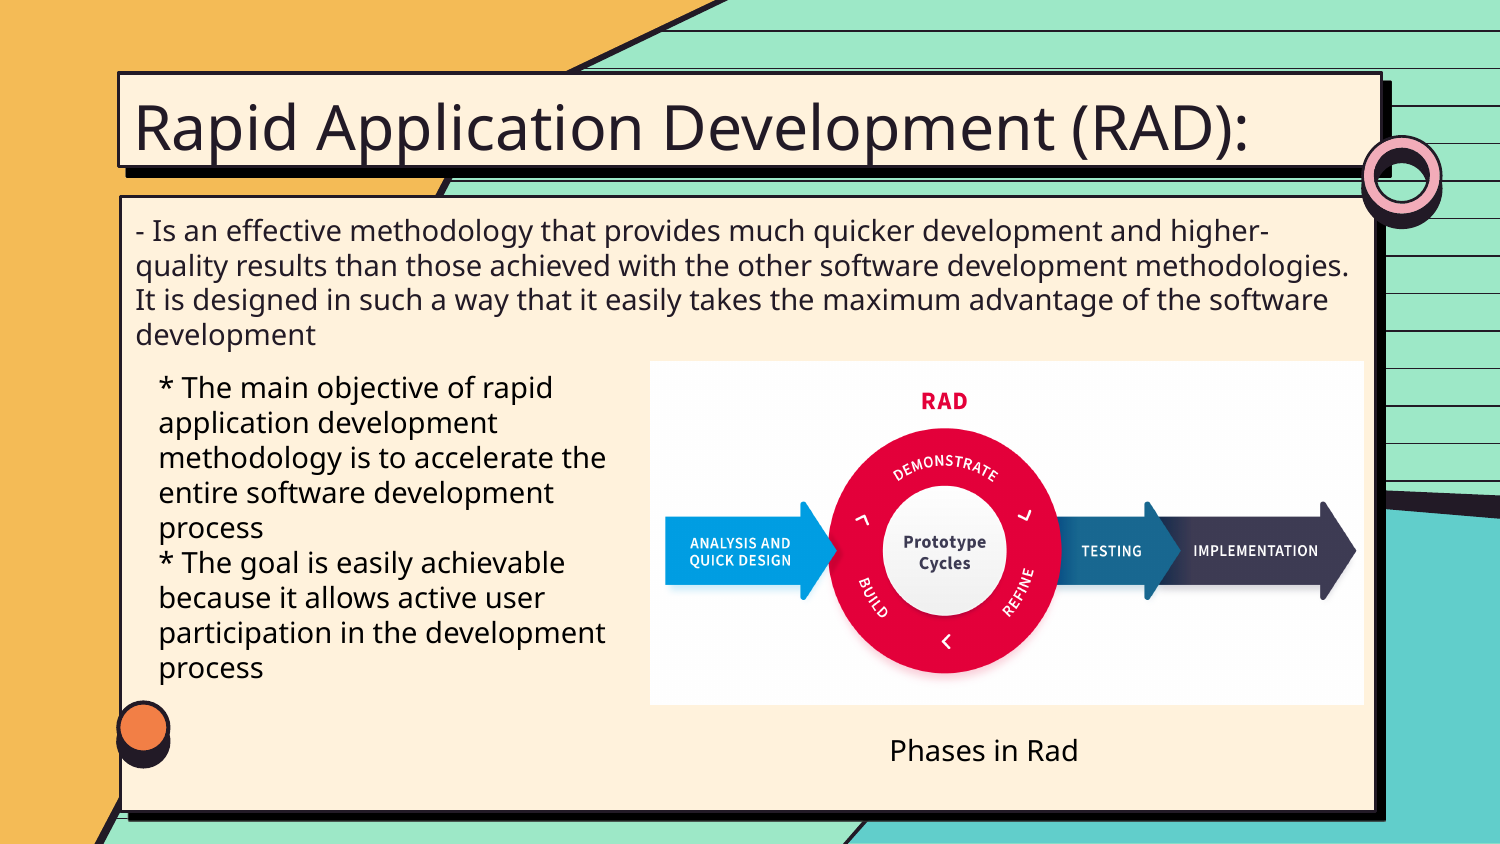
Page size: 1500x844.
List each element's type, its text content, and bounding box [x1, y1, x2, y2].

text_box * The main objective of rapid application development methodology is to accelerate the entire software development process * The goal is easily achievable because it allows active user participation in the development process [143, 361, 630, 692]
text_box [115, 700, 171, 769]
title Rapid Application Development (RAD): [117, 71, 1383, 168]
picture [650, 360, 1365, 705]
subtitle - Is an effective methodology that provides much quicker development and higher-quality results than those achieved with the other software development methodologies. It is designed in such a way that it easily takes the maximum advantage of the software development [119, 195, 1377, 813]
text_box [1360, 134, 1443, 230]
text_box Phases in Rad [874, 725, 1376, 776]
